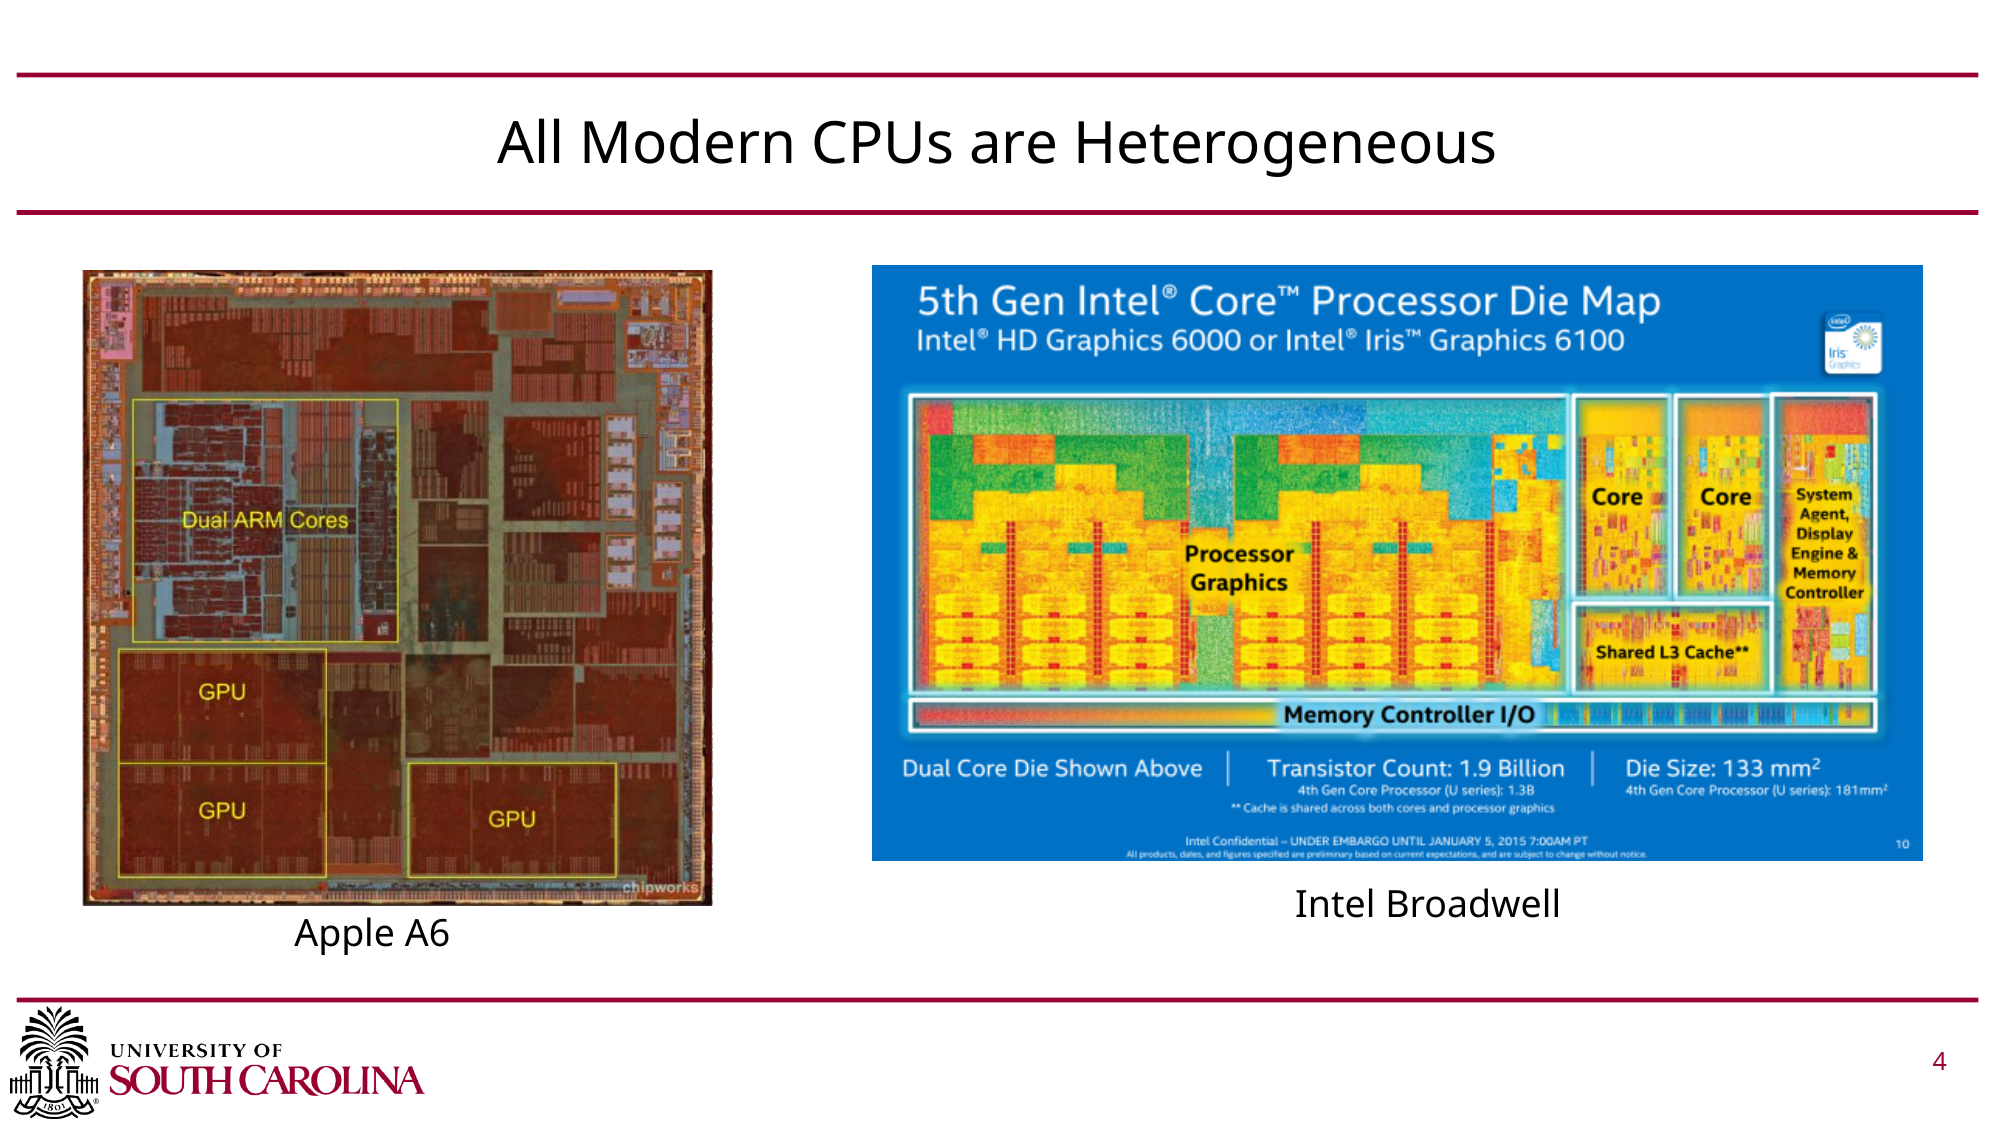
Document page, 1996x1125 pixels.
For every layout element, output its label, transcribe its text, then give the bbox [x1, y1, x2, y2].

picture [0, 269, 823, 906]
text_box Apple A6 [259, 914, 485, 967]
picture [10, 1006, 425, 1119]
title All Modern CPUs are Heterogeneous [99, 74, 1896, 206]
slide_number 4 [565, 1037, 1963, 1088]
picture [872, 265, 1923, 861]
text_box Intel Broadwell [1261, 872, 1605, 939]
